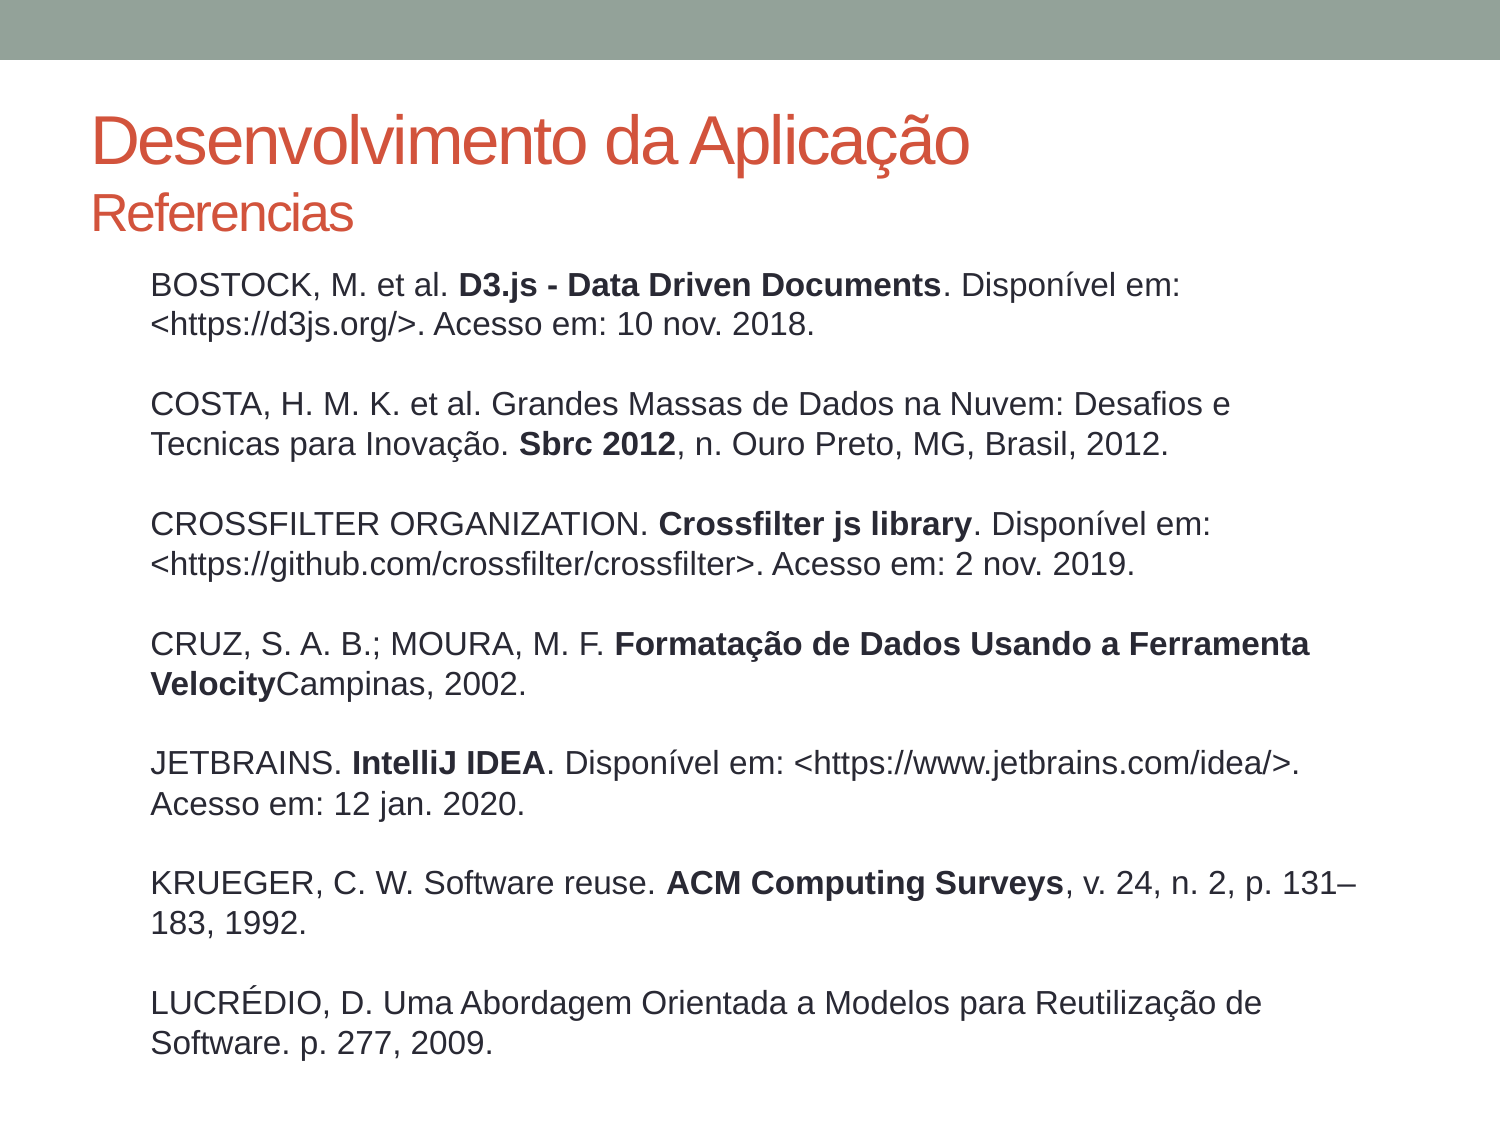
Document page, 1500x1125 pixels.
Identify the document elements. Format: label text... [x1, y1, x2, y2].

text_box BOSTOCK, M. et al. D3.js - Data Driven Documents. Disponível em: <https://d3js.org/>. Acesso em: 10 nov. 2018. COSTA, H. M. K. et al. Grandes Massas de Dados na Nuvem: Desafios e Tecnicas para Inovação. Sbrc 2012, n. Ouro Preto, MG, Brasil, 2012. CROSSFILTER ORGANIZATION. Crossfilter js library. Disponível em: <https://github.com/crossfilter/crossfilter>. Acesso em: 2 nov. 2019. CRUZ, S. A. B.; MOURA, M. F. Formatação de Dados Usando a Ferramenta VelocityCampinas, 2002. JETBRAINS. IntelliJ IDEA. Disponível em: <https://www.jetbrains.com/idea/>. Acesso em: 12 jan. 2020. KRUEGER, C. W. Software reuse. ACM Computing Surveys, v. 24, n. 2, p. 131–183, 1992. LUCRÉDIO, D. Uma Abordagem Orientada a Modelos para Reutilização de Software. p. 277, 2009. [135, 255, 1376, 1069]
title Desenvolvimento da Aplicação Referencias [75, 87, 1425, 250]
